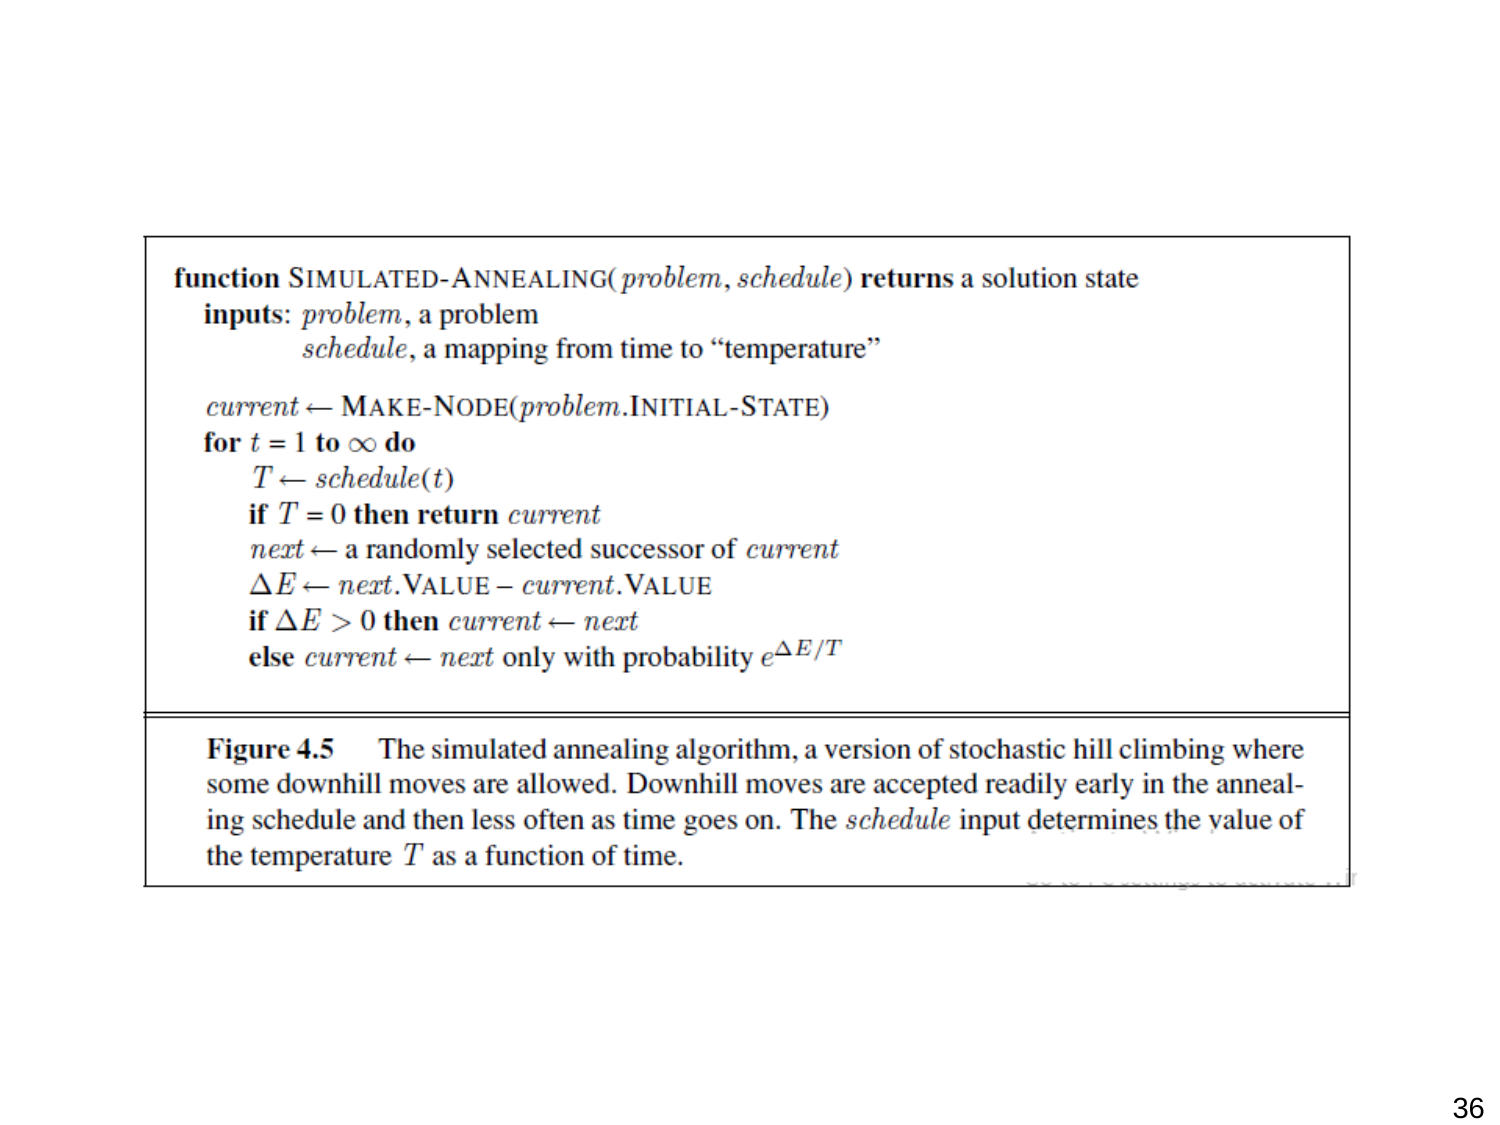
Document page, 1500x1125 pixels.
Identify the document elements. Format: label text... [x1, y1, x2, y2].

slide_number 36 [1424, 1046, 1500, 1125]
picture [142, 233, 1358, 892]
